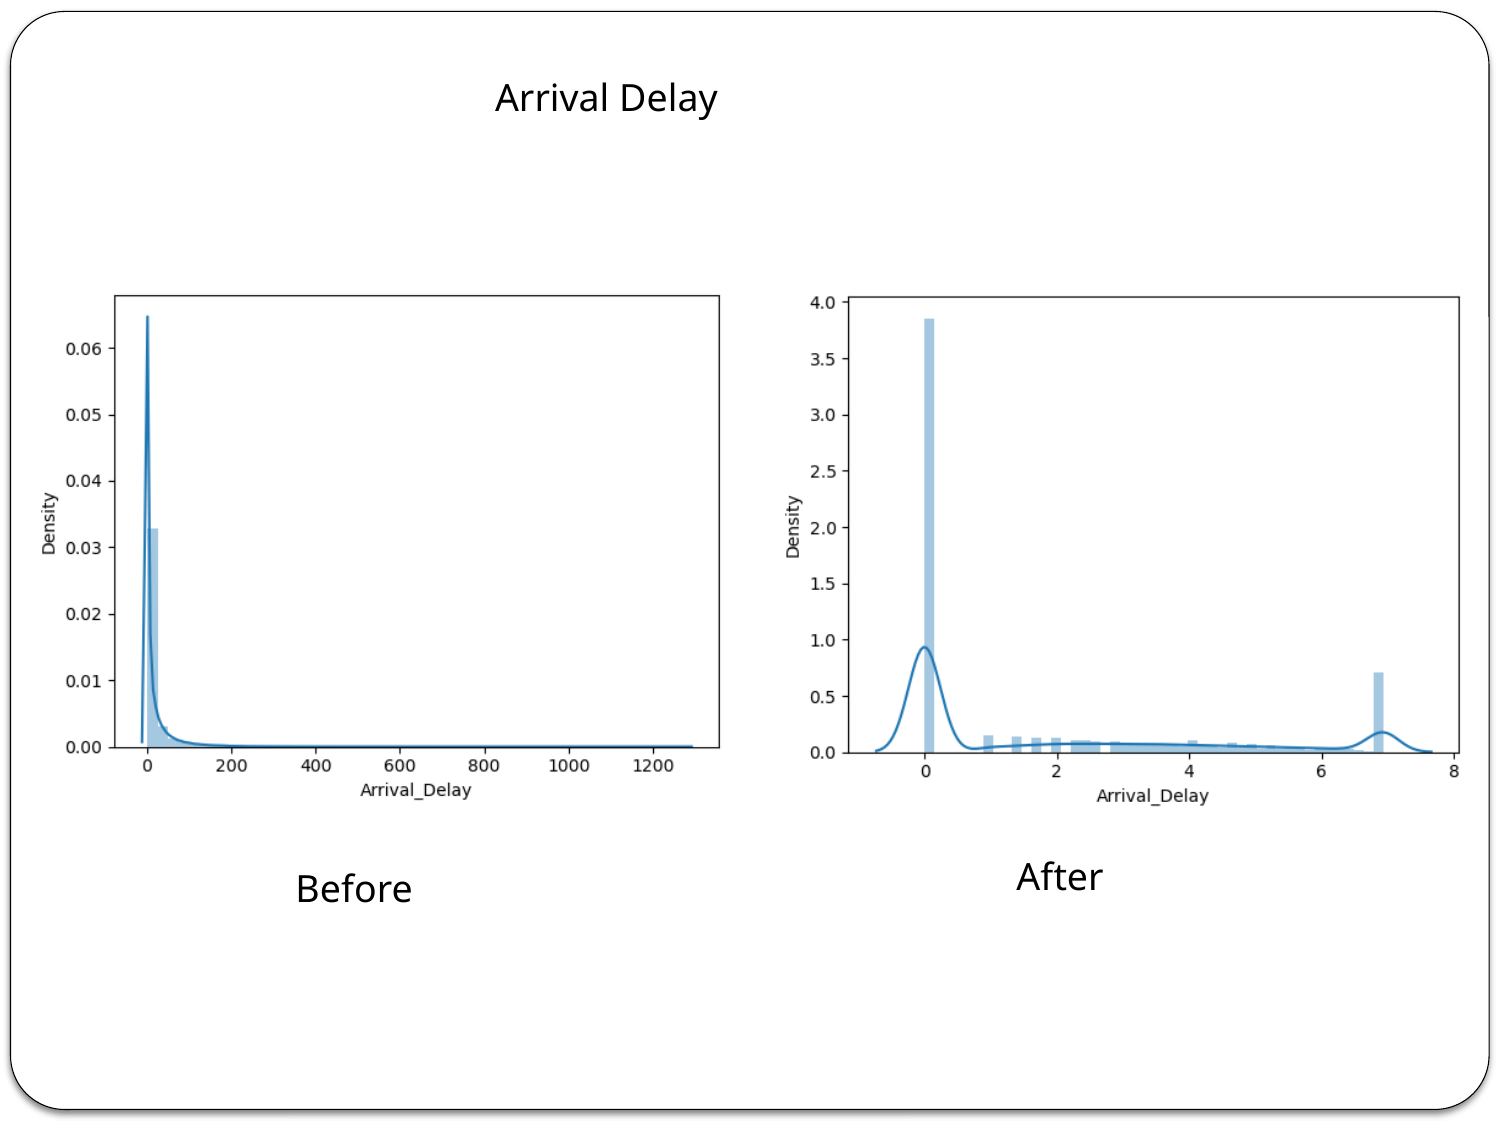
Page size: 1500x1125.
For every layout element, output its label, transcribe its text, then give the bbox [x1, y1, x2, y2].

picture [29, 283, 732, 812]
text_box Before [265, 857, 443, 918]
text_box Arrival Delay [380, 66, 833, 127]
picture [773, 283, 1471, 818]
text_box After [962, 845, 1158, 906]
